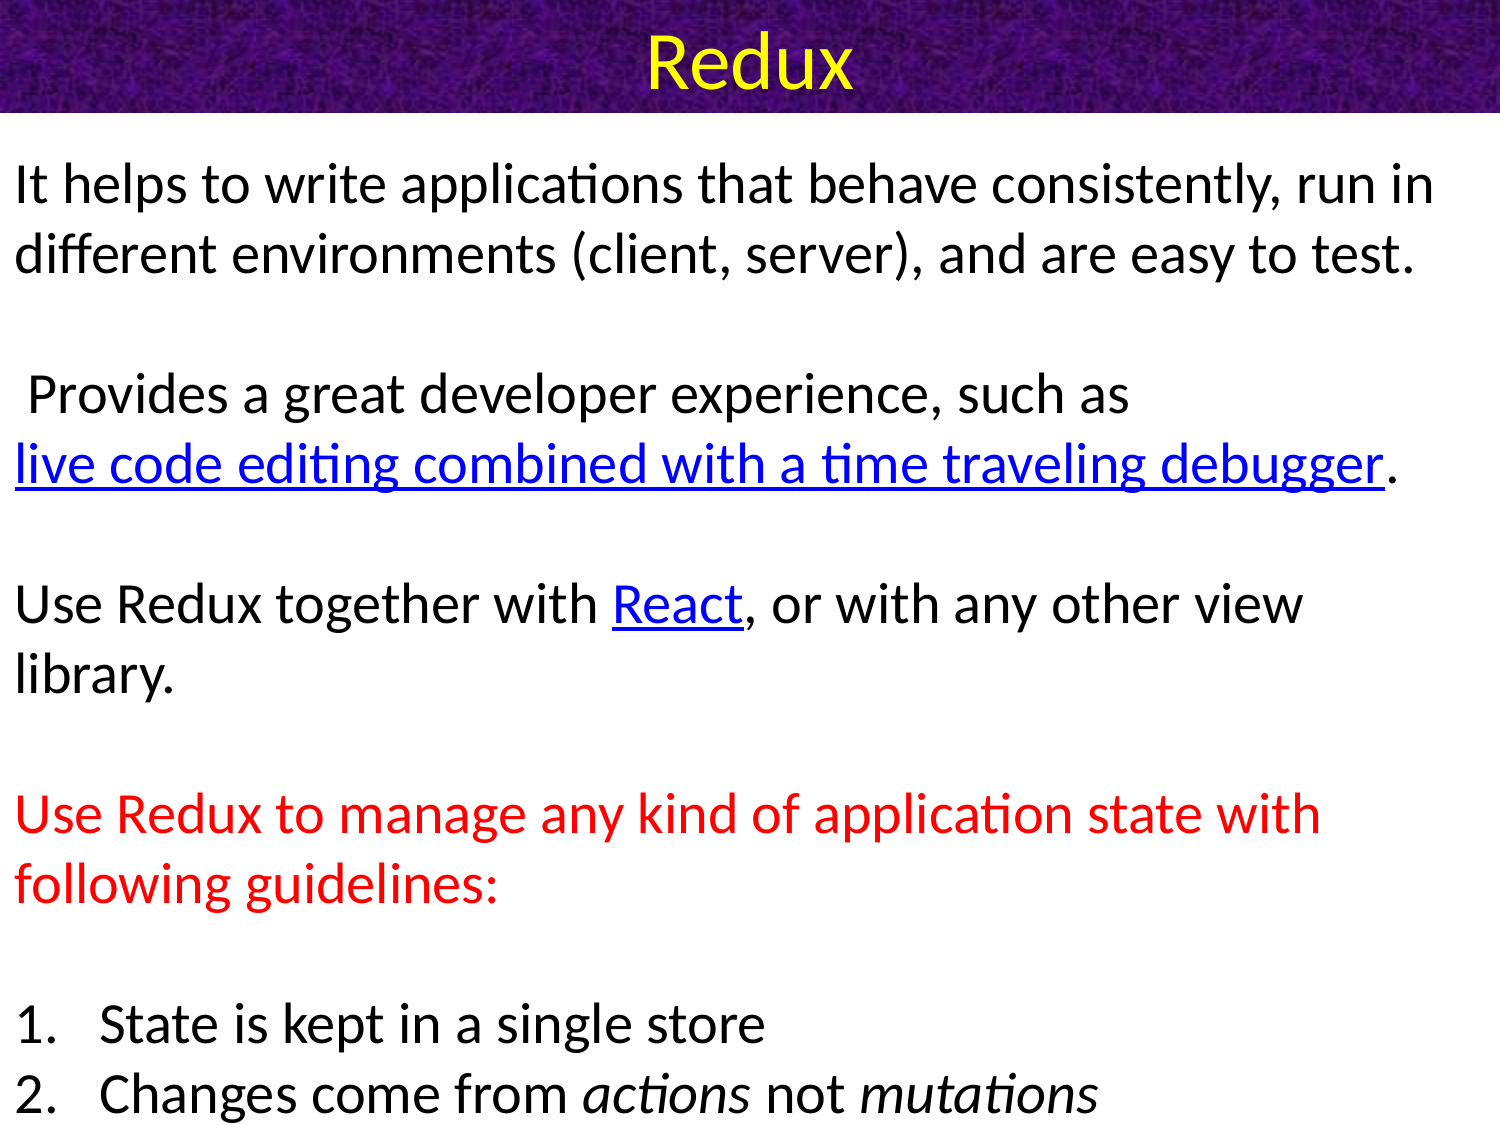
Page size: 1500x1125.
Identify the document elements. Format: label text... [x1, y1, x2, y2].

title Redux [0, 0, 1500, 113]
text_box It helps to write applications that behave consistently, run in different environments (client, server), and are easy to test. Provides a great developer experience, such as live code editing combined with a time traveling debugger. Use Redux together with React, or with any other view library. Use Redux to manage any kind of application state with following guidelines: State is kept in a single store Changes come from actions not mutations [0, 137, 1488, 1125]
